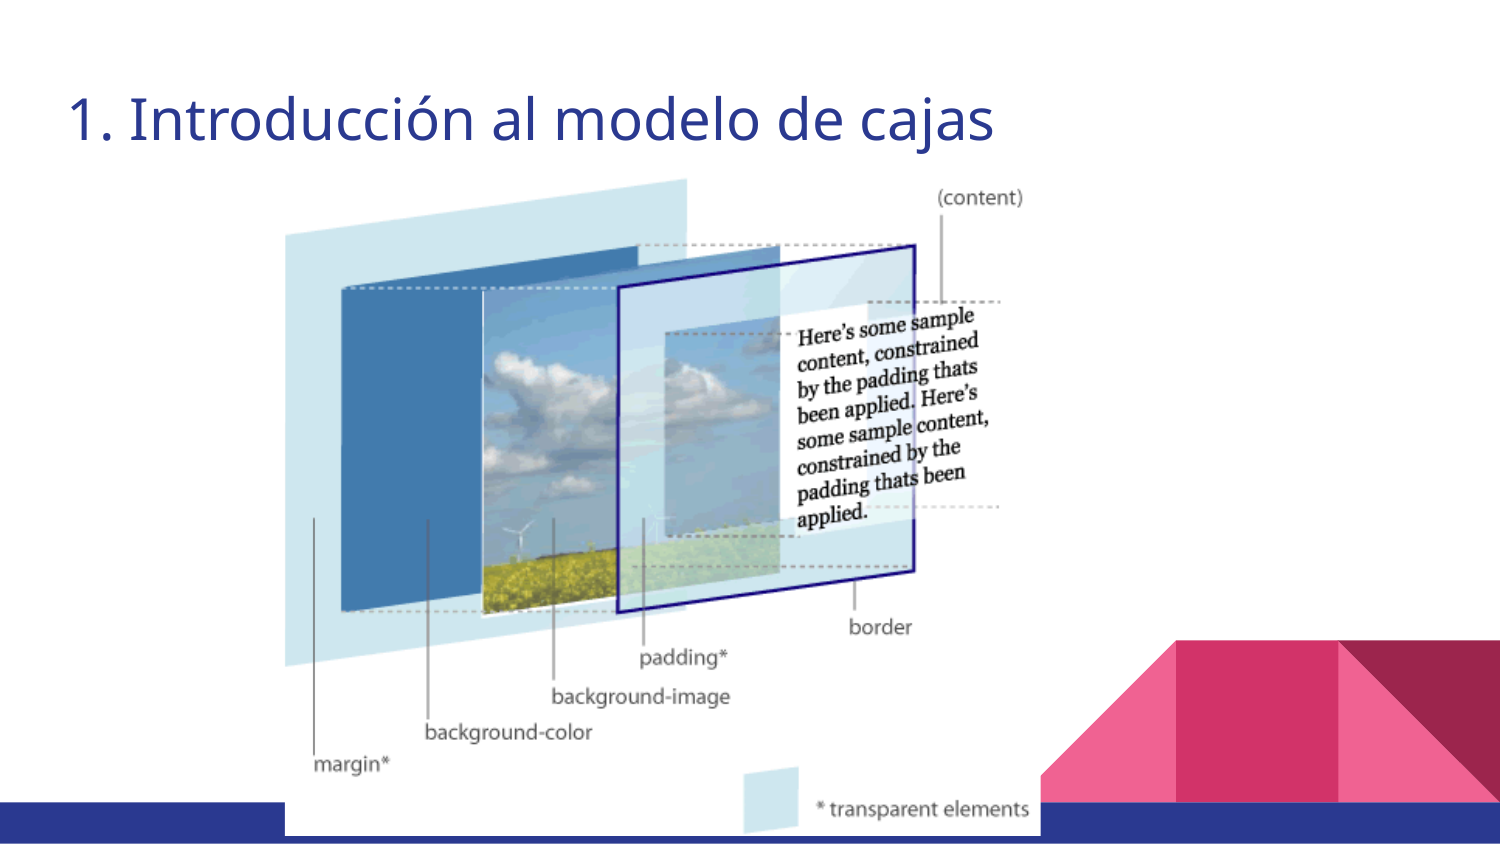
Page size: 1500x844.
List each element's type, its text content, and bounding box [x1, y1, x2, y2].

title 1. Introducción al modelo de cajas [51, 67, 1449, 167]
picture [284, 166, 1041, 836]
